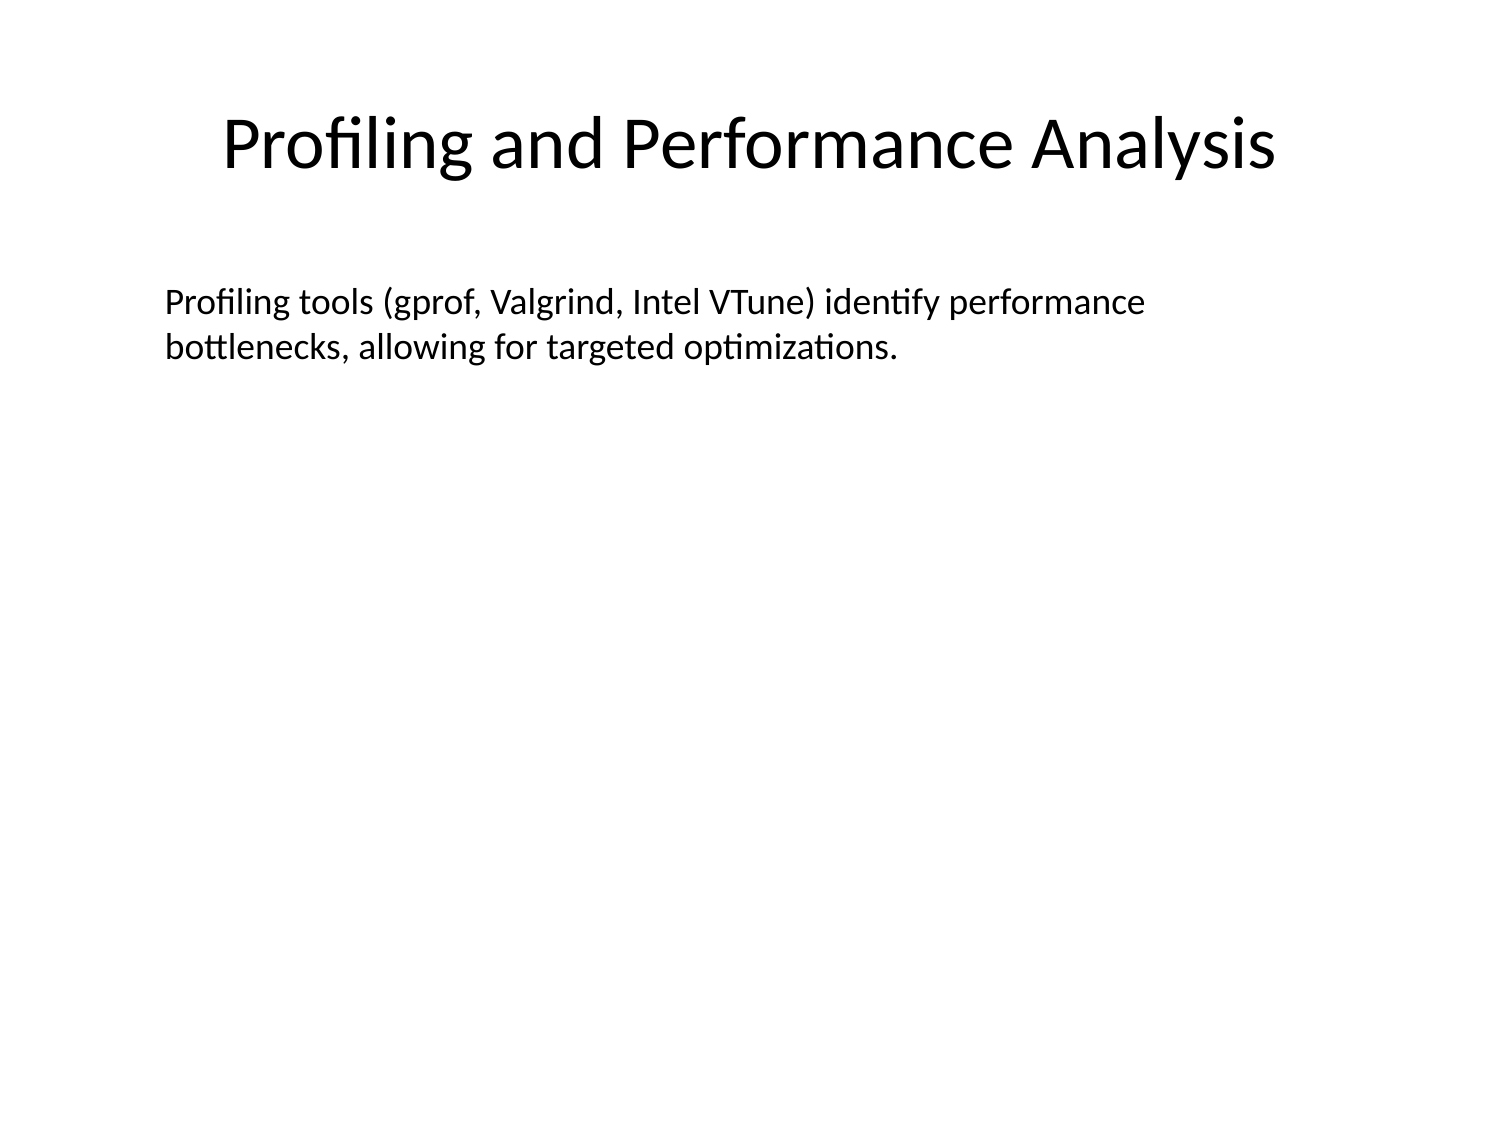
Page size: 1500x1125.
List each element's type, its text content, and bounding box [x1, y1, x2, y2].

text_box Profiling tools (gprof, Valgrind, Intel VTune) identify performance bottlenecks, allowing for targeted optimizations. [149, 224, 1350, 375]
title Profiling and Performance Analysis [75, 45, 1425, 233]
